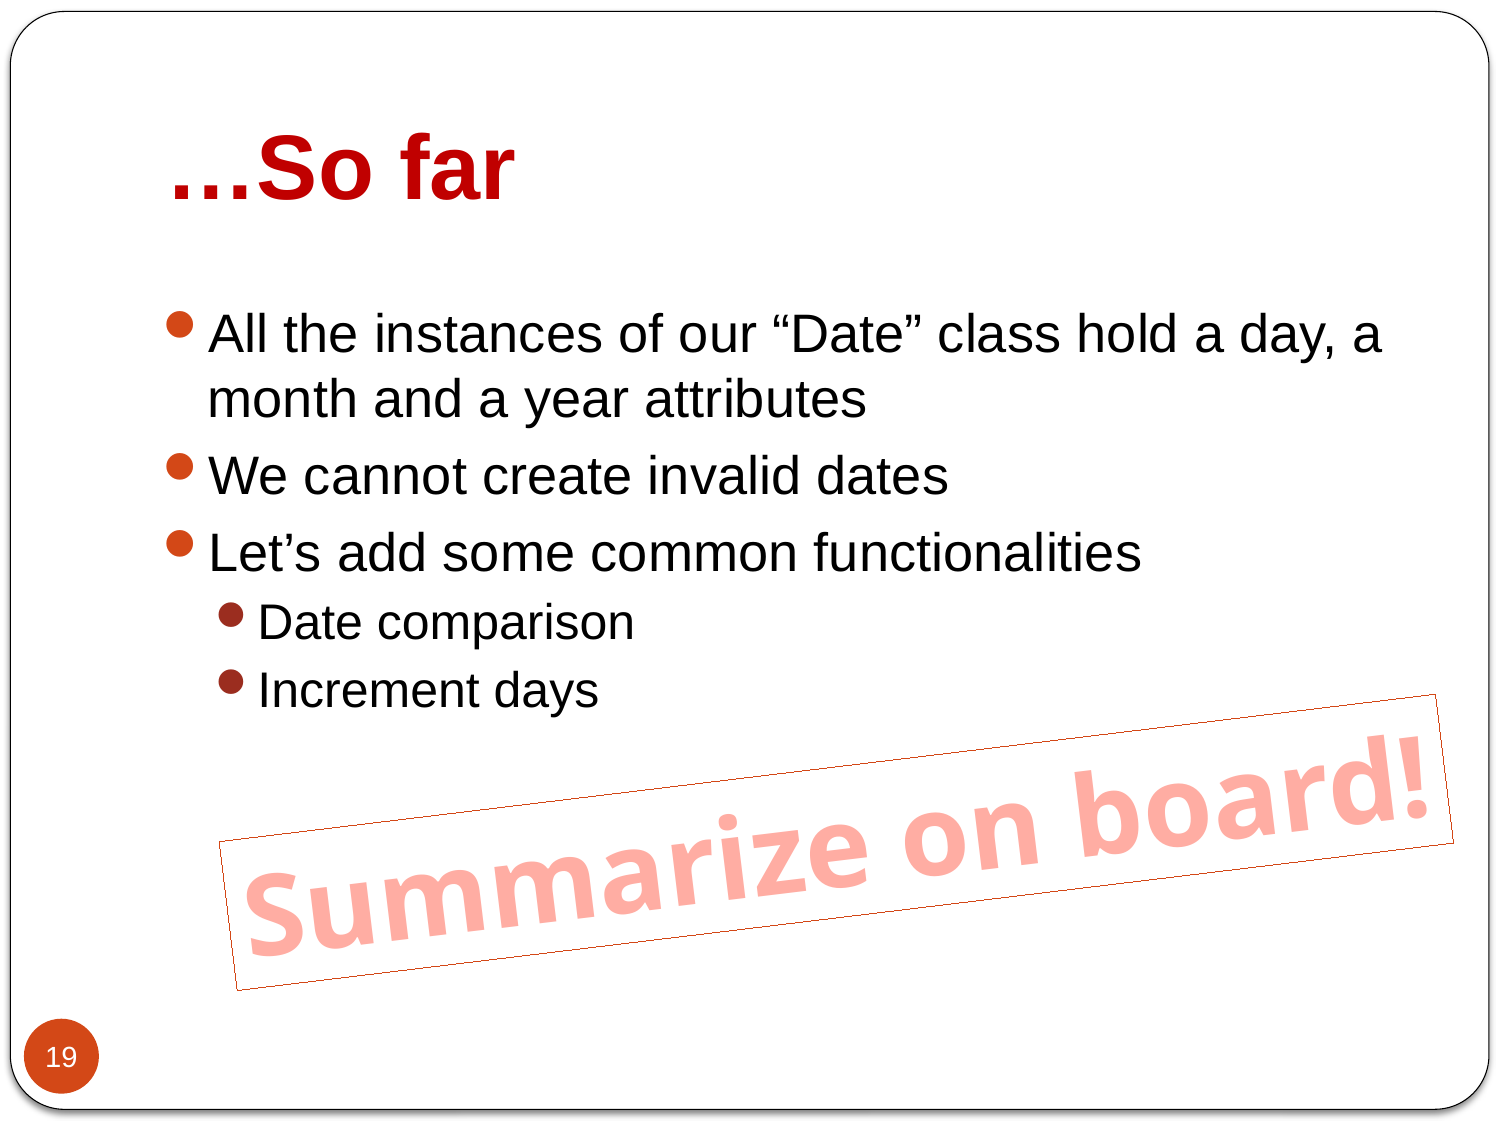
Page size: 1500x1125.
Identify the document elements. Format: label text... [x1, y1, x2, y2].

title So far… [149, 44, 1426, 233]
slide_number 19 [23, 1018, 99, 1094]
list All the instances of our “Date” class hold a day, a month and a year attributes We cannot create invalid dates Let’s add some common functionalities Date comparison Increment days [147, 290, 1423, 799]
text_box Summarize on board! [219, 694, 1454, 991]
